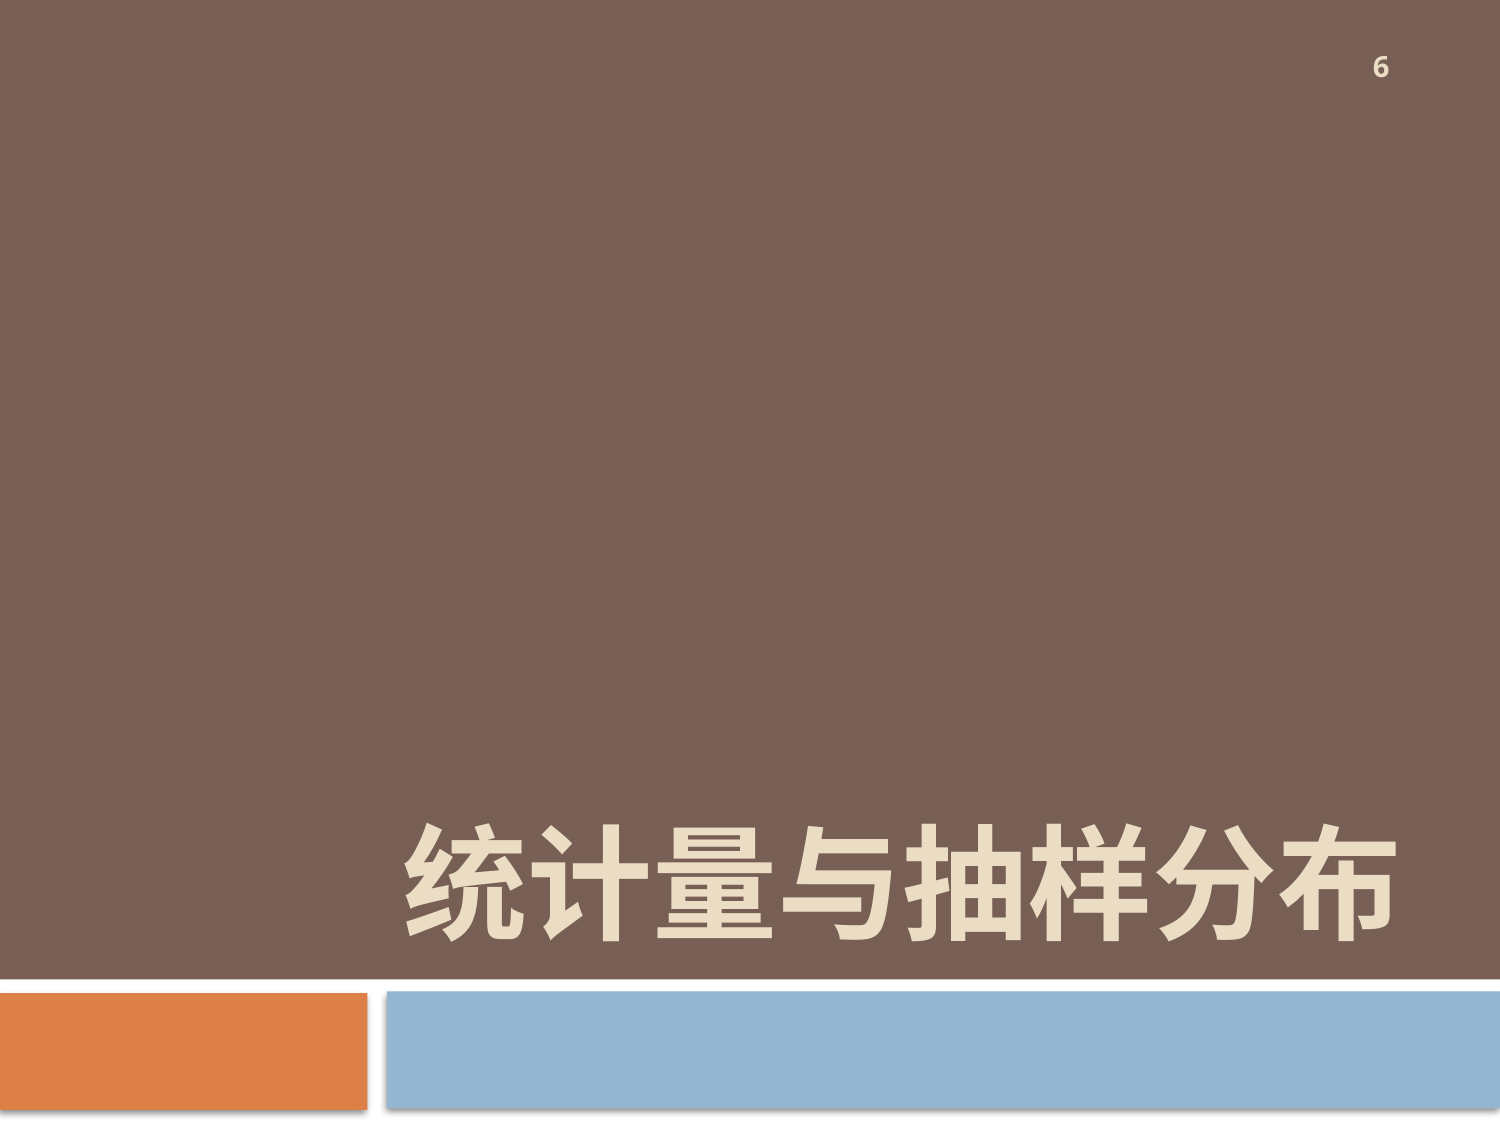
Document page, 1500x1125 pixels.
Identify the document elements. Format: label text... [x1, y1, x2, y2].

slide_number 6 [1312, 37, 1450, 100]
title 统计量与抽样分布 [387, 662, 1450, 963]
